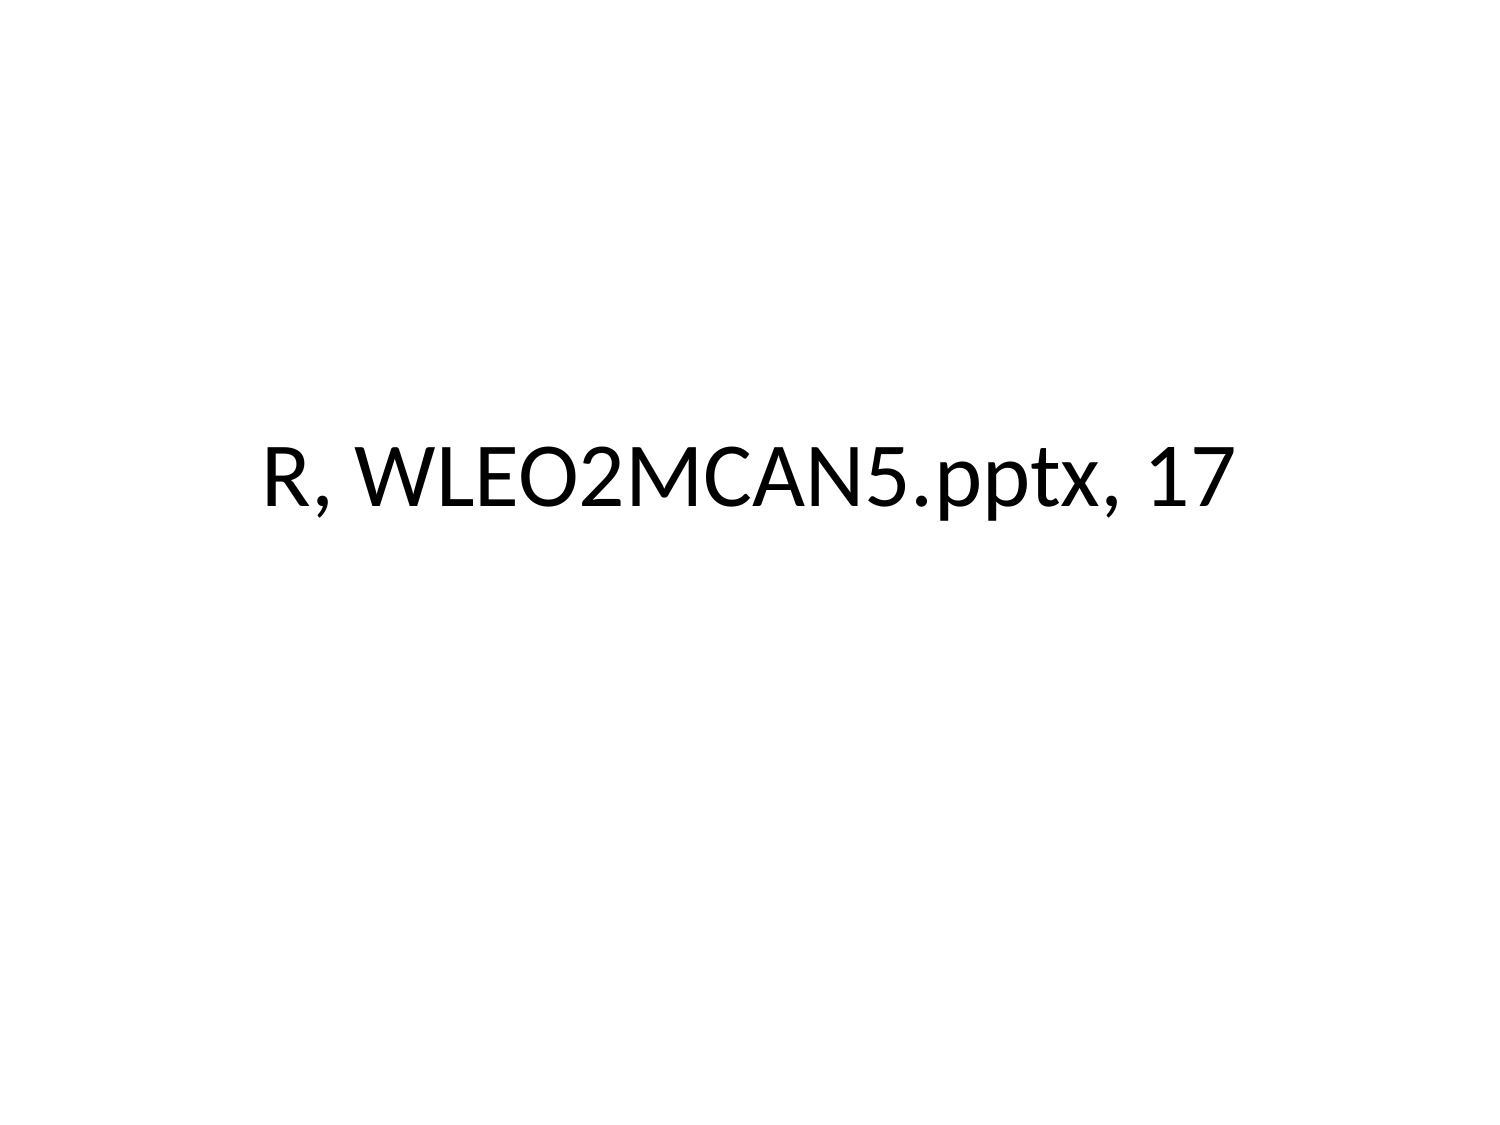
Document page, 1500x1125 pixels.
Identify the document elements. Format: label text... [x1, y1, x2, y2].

title R, WLEO2MCAN5.pptx, 17 [112, 349, 1388, 591]
